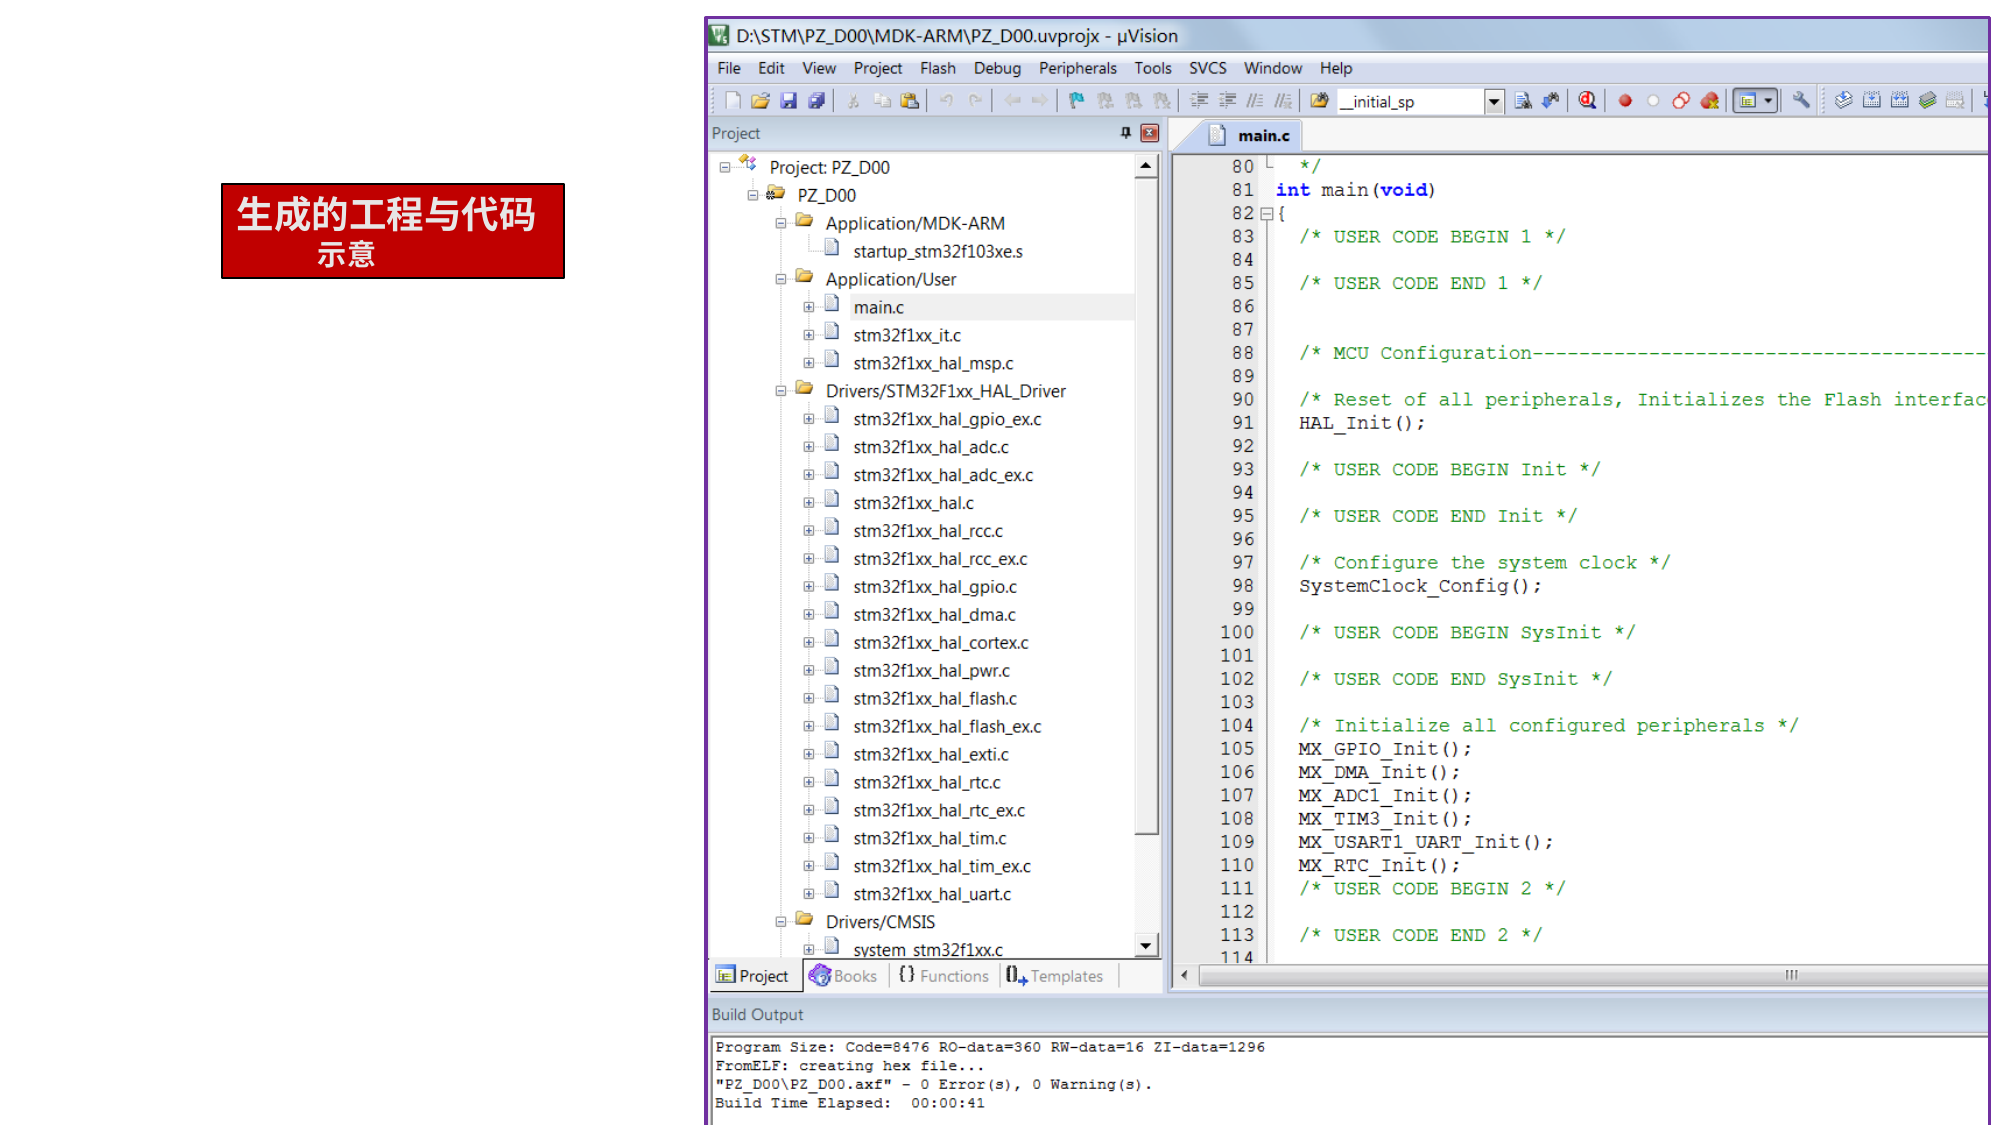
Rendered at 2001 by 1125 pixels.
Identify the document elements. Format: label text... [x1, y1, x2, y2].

picture [707, 19, 1989, 1125]
text_box 生成的工程与代码 示意 [222, 183, 565, 279]
